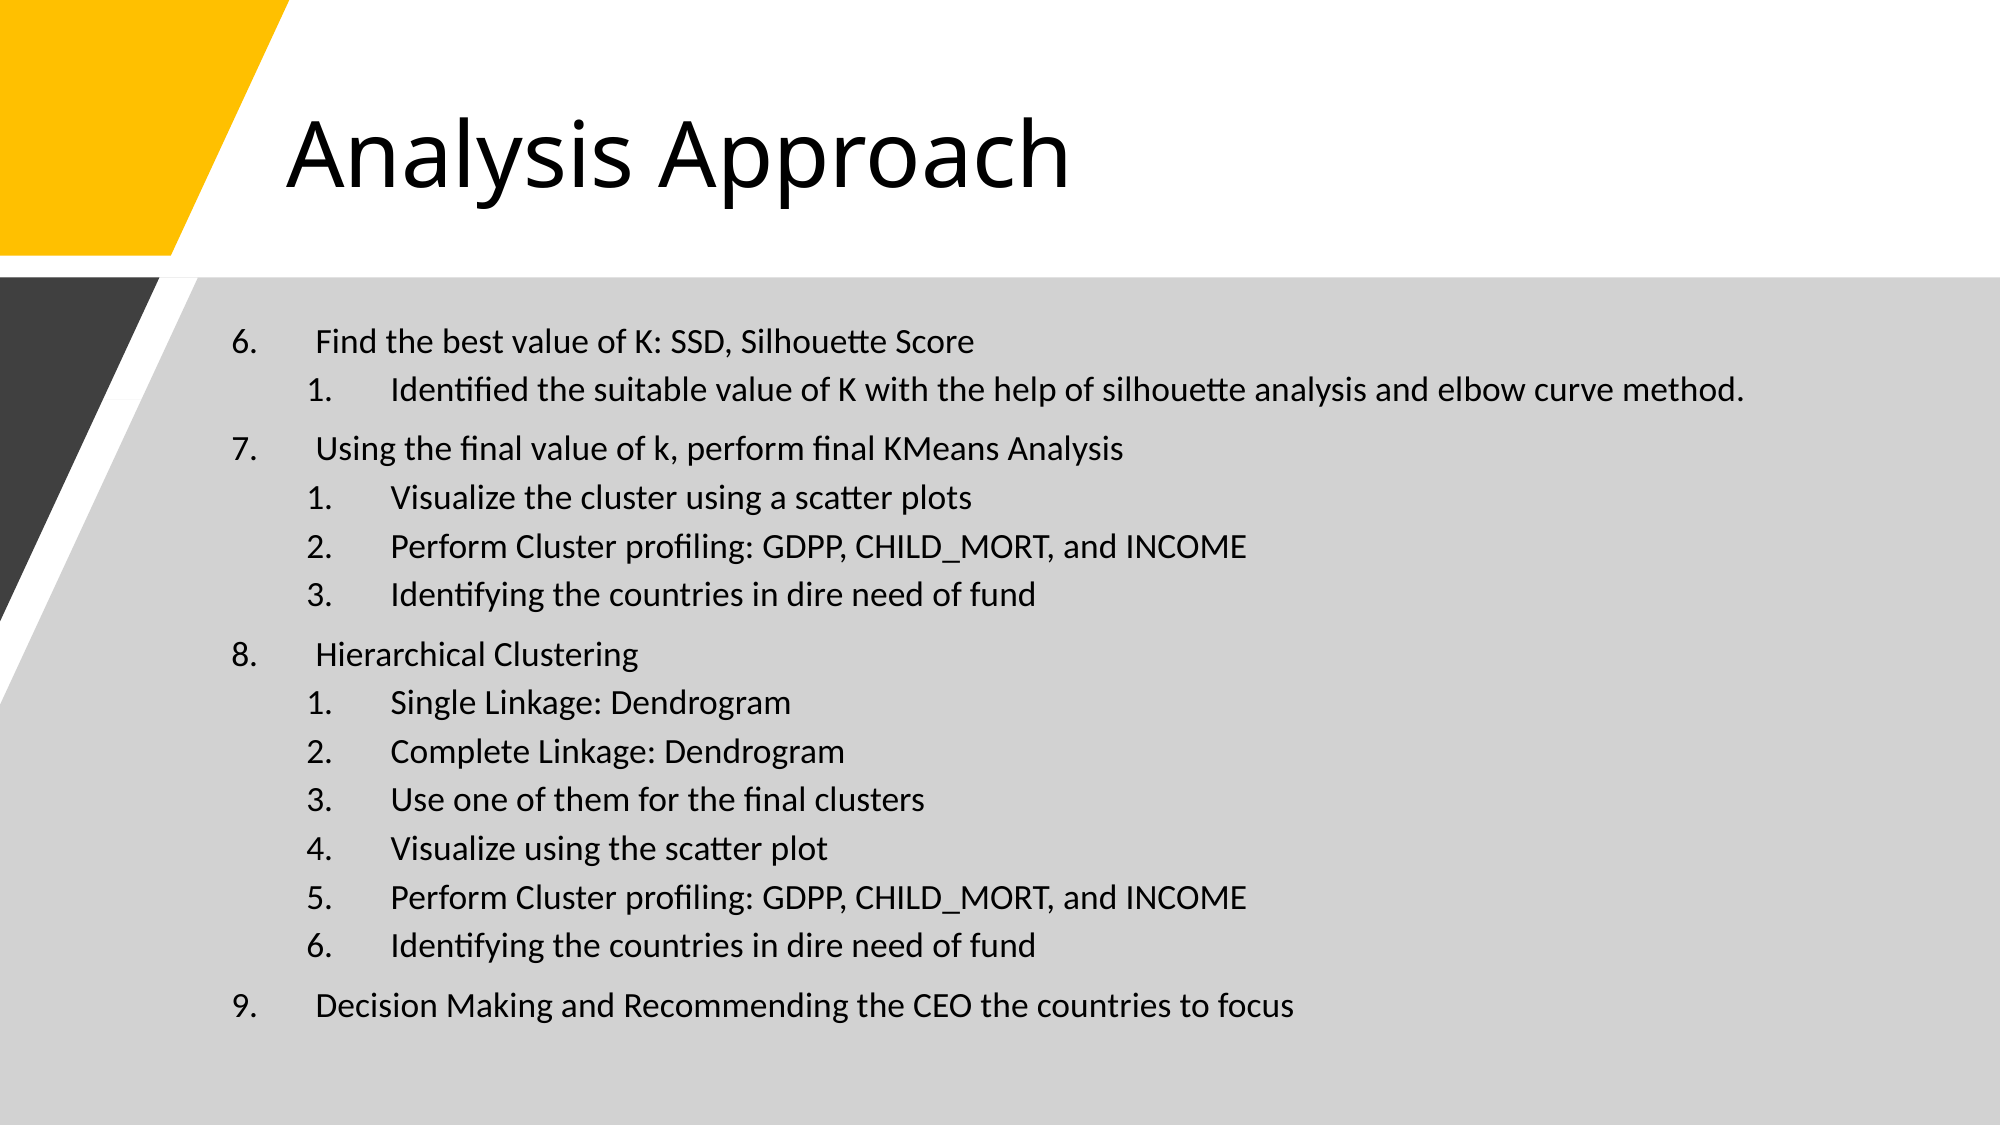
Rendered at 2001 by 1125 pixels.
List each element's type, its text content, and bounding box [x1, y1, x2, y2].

title Analysis Approach [271, 60, 1808, 255]
text_box [0, 276, 2000, 1125]
list Find the best value of K: SSD, Silhouette Score Identified the suitable value of K with the help of silhouette analysis and elbow curve method. Using the final value of k, perform final KMeans Analysis Visualize the cluster using a scatter plots Perform Cluster profiling: GDPP, CHILD_MORT, and INCOME Identifying the countries in dire need of fund Hierarchical Clustering Single Linkage: Dendrogram Complete Linkage: Dendrogram Use one of them for the final clusters Visualize using the scatter plot Perform Cluster profiling: GDPP, CHILD_MORT, and INCOME Identifying the countries in dire need of fund Decision Making and Recommending the CEO the countries to focus [216, 314, 1874, 1065]
text_box [0, 0, 291, 257]
text_box [0, 276, 162, 622]
